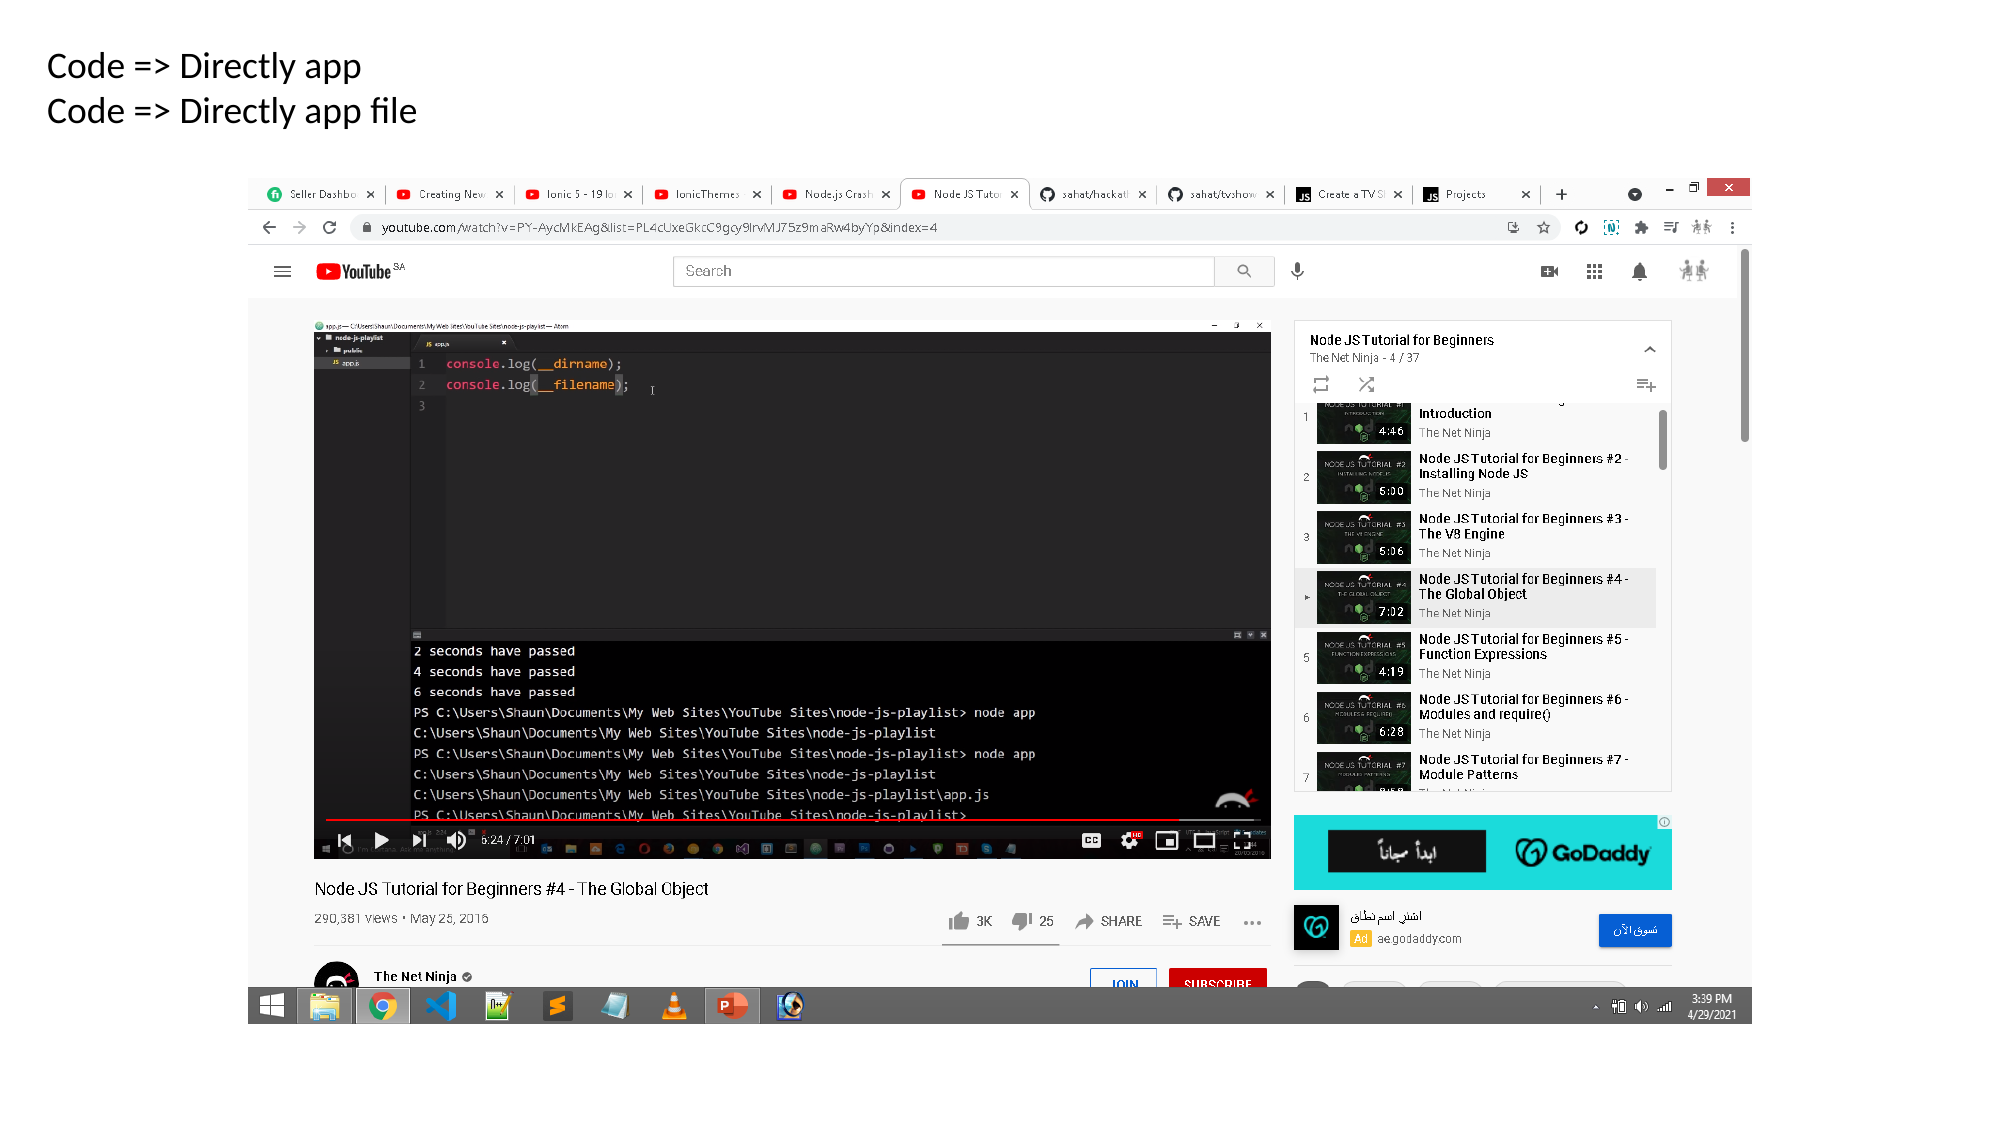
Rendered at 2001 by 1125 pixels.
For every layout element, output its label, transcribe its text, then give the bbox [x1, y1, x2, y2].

picture [248, 178, 1752, 1024]
text_box Code => Directly app Code => Directly app file [32, 33, 433, 139]
